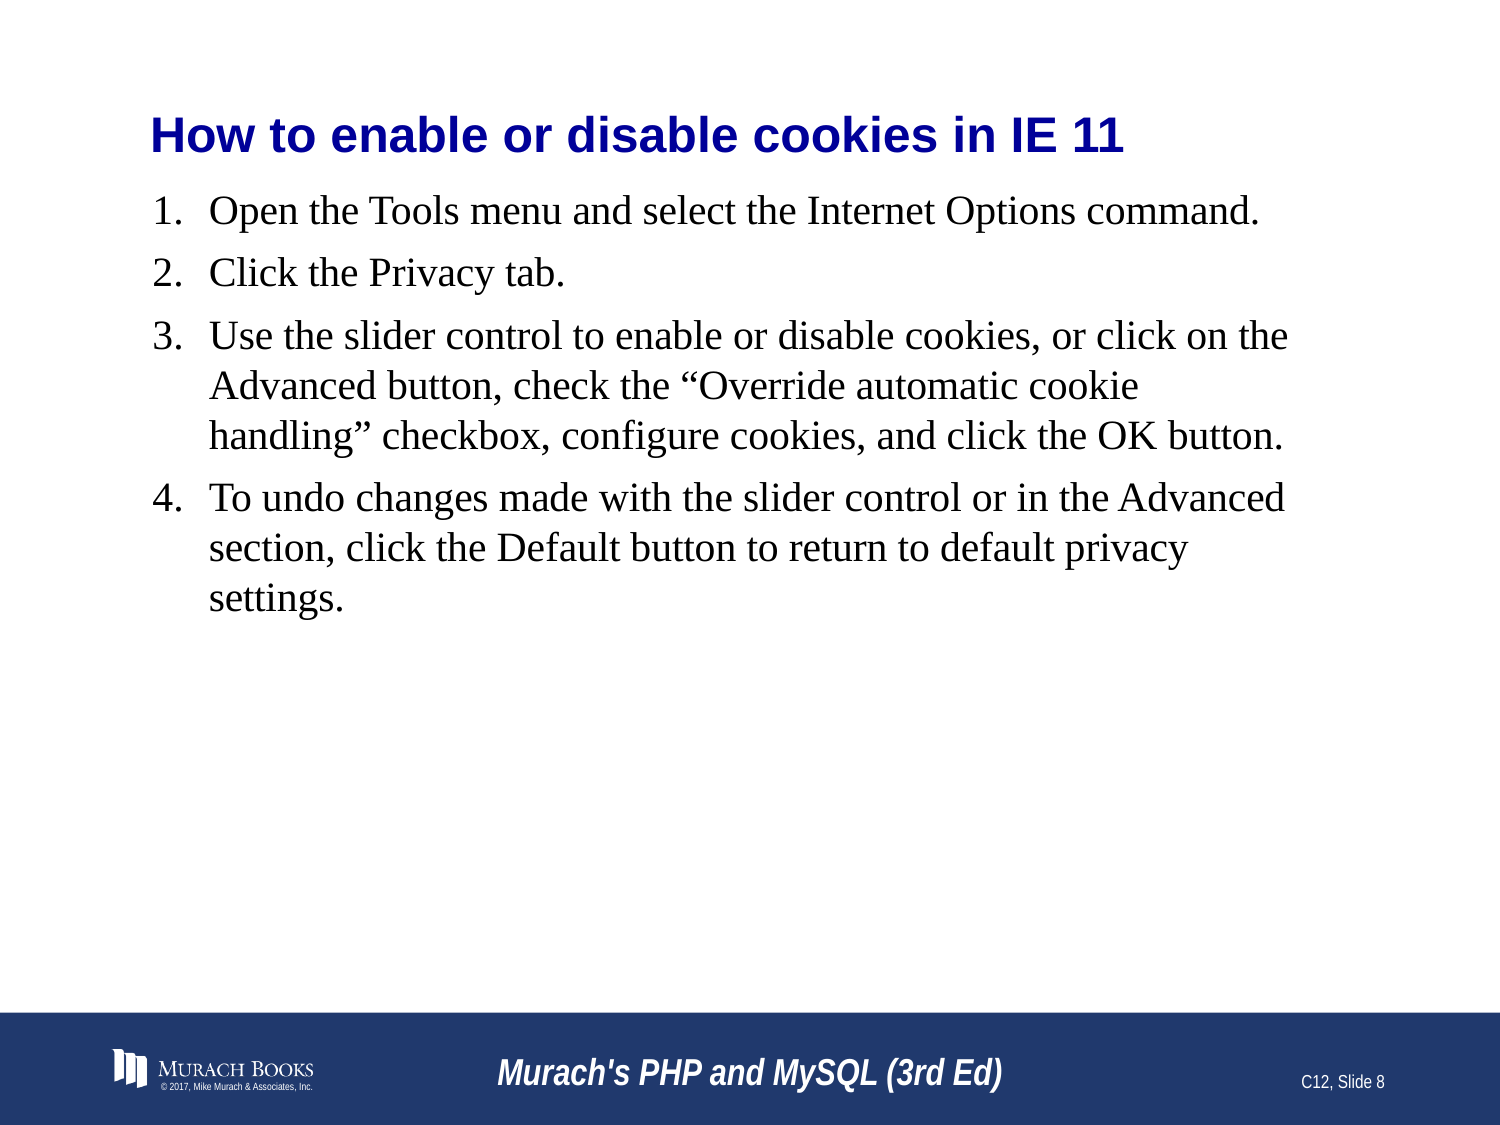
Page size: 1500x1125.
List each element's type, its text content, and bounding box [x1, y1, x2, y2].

slide_number Murach's PHP and MySQL (3rd Ed) [463, 1025, 1050, 1100]
slide_number C12, Slide 8 [1087, 1025, 1400, 1100]
footer © 2017, Mike Murach & Associates, Inc. [12, 1025, 463, 1100]
title How to enable or disable cookies in IE 11 [150, 102, 1350, 164]
list Open the Tools menu and select the Internet Options command. Click the Privacy tab. Use the slider control to enable or disable cookies, or click on the Advanced button, check the “Override automatic cookie handling” checkbox, configure cookies, and click the OK button. To undo changes made with the slider control or in the Advanced section, click the Default button to return to default privacy settings. [137, 174, 1350, 975]
